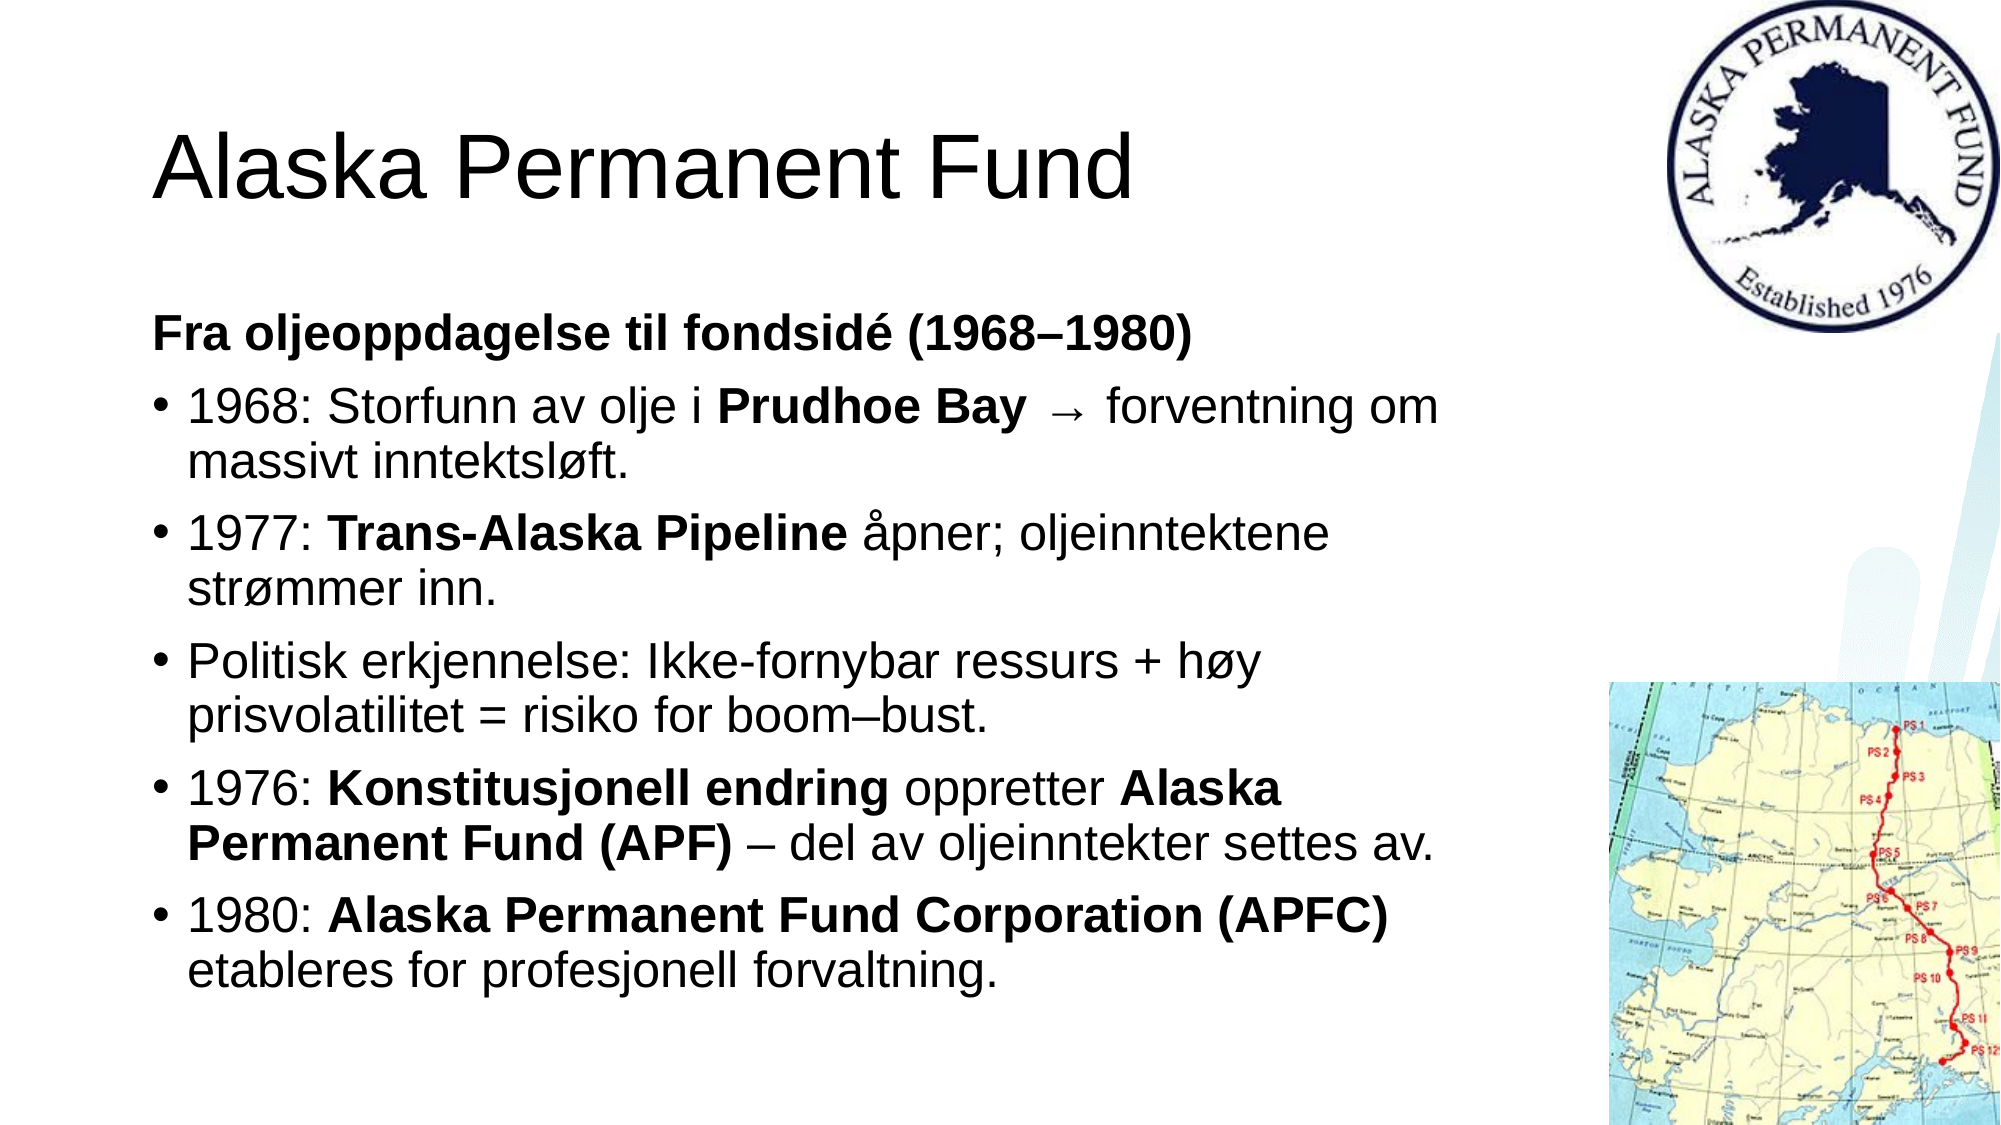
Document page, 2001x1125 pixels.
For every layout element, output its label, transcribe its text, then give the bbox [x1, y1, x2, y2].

title Alaska Permanent Fund [137, 59, 1667, 278]
picture [0, 0, 2000, 1125]
list Fra oljeoppdagelse til fondsidé (1968–1980) 1968: Storfunn av olje i Prudhoe Bay → forventning om massivt inntektsløft. 1977: Trans-Alaska Pipeline åpner; oljeinntektene strømmer inn. Politisk erkjennelse: Ikke-fornybar ressurs + høy prisvolatilitet = risiko for boom–bust. 1976: Konstitusjonell endring oppretter Alaska Permanent Fund (APF) – del av oljeinntekter settes av. 1980: Alaska Permanent Fund Corporation (APFC) etableres for profesjonell forvaltning. [137, 299, 1564, 1014]
